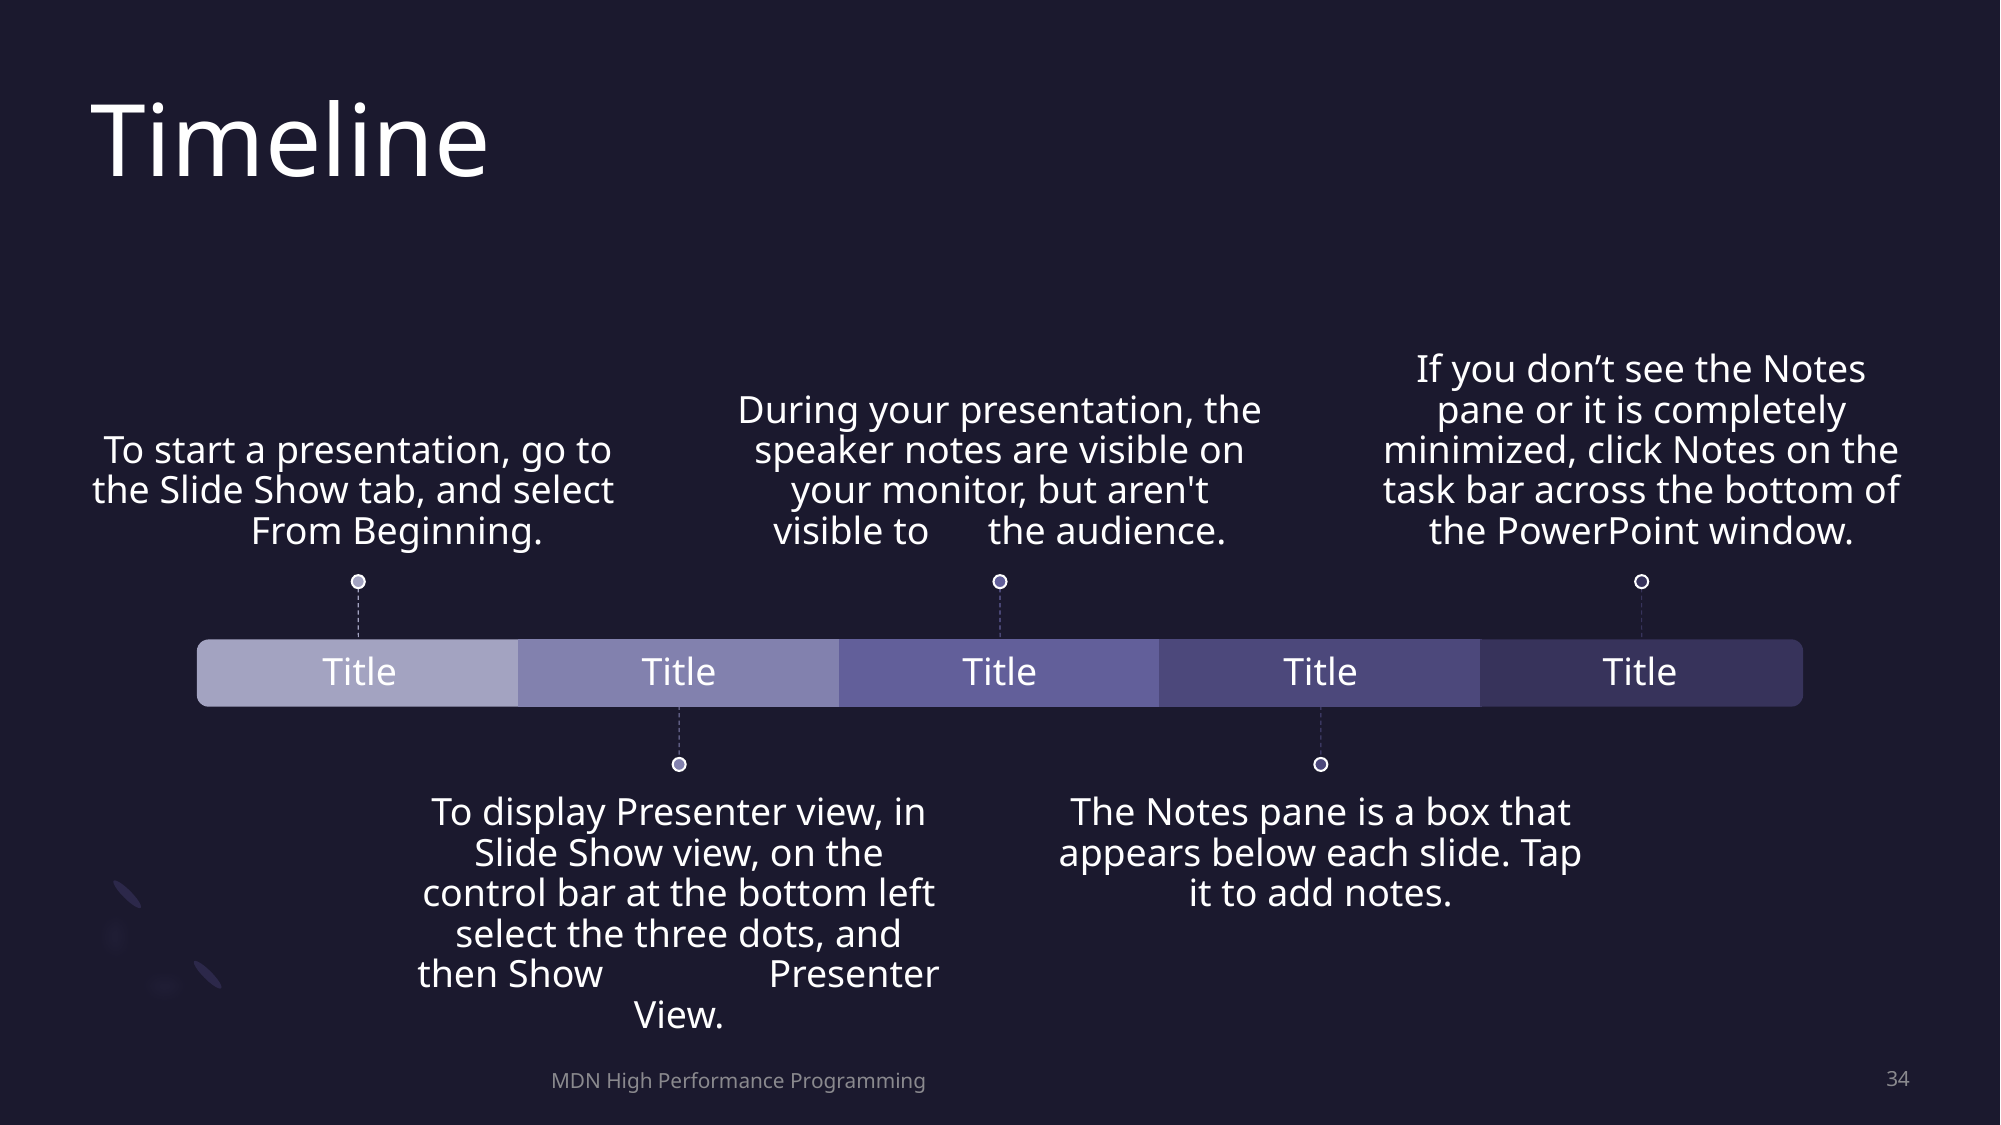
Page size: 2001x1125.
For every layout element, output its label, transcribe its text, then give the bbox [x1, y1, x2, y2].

title Timeline [90, 90, 1910, 309]
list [90, 346, 1910, 1000]
footer MDN High Performance Programming [551, 1067, 1598, 1093]
slide_number 34 [1632, 1067, 1910, 1093]
